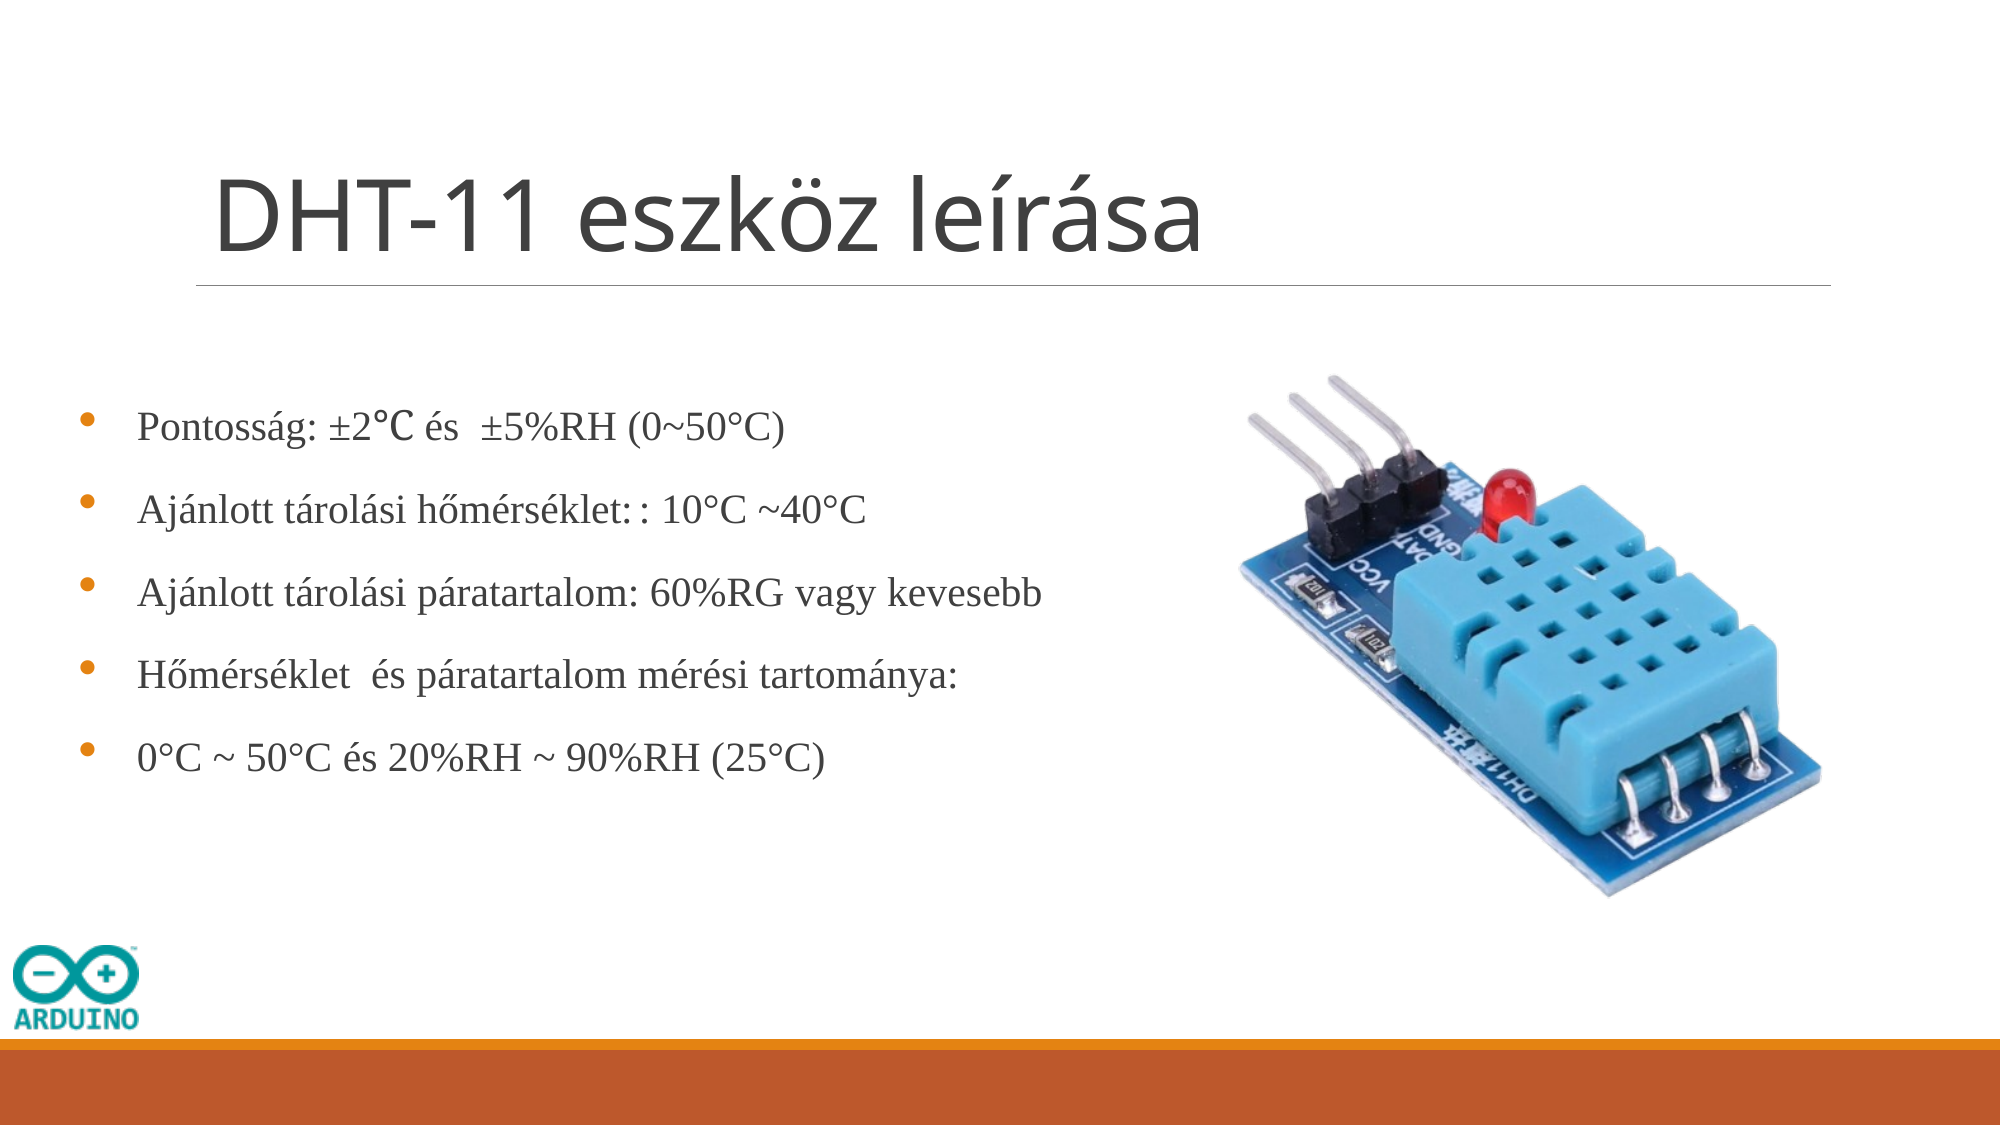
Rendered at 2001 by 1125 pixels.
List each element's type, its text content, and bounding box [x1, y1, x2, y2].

list Pontosság: ±2℃ és ±5%RH (0~50°C) Ajánlott tárolási hőmérséklet: : 10°C ~40°C Ajánlott tárolási páratartalom: 60%RG vagy kevesebb Hőmérséklet és páratartalom mérési tartománya: 0°C ~ 50°C és 20%RH ~ 90%RH (25°C) [80, 314, 1731, 974]
picture [12, 944, 139, 1032]
picture [1213, 319, 1848, 954]
title DHT-11 eszköz leírása [196, 41, 1847, 280]
